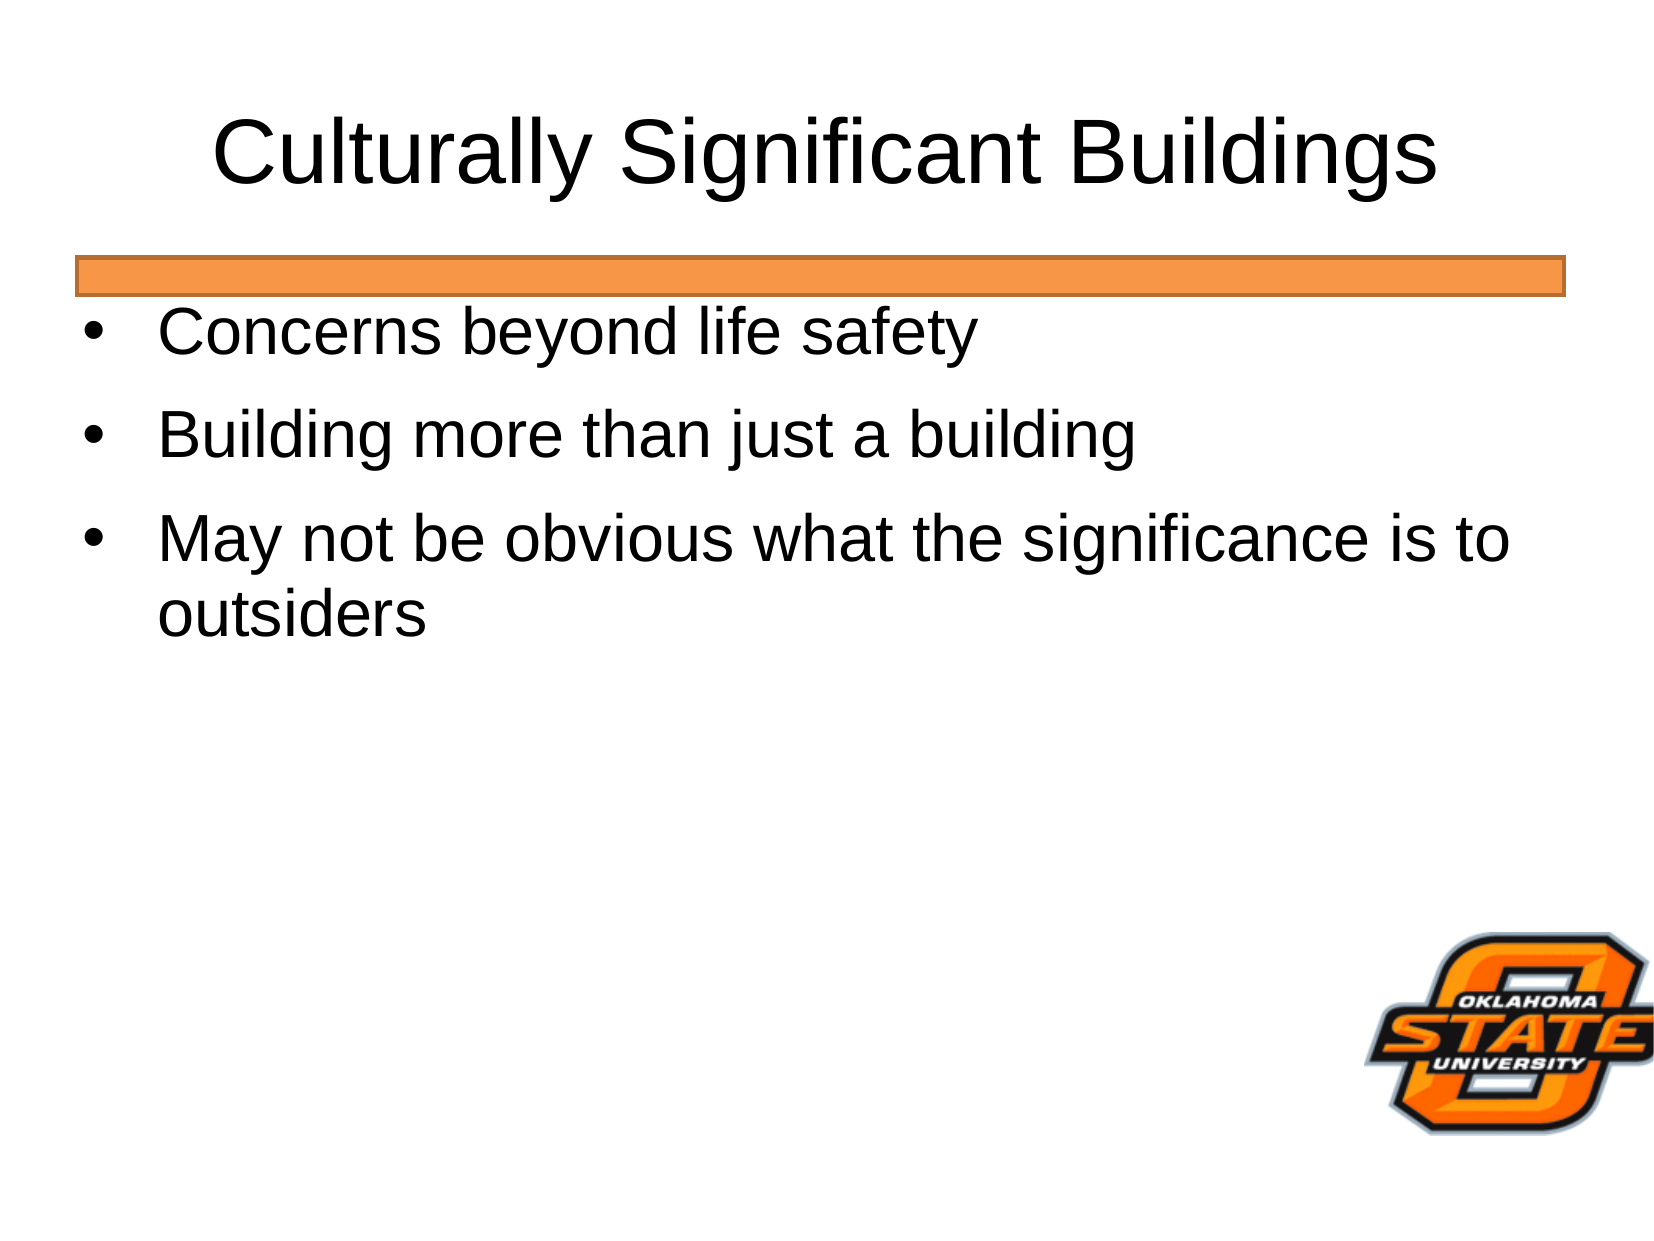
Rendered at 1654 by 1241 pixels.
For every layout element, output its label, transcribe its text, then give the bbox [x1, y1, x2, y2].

list Concerns beyond life safety Building more than just a building May not be obvious what the significance is to outsiders [82, 290, 1571, 1109]
title Culturally Significant Buildings [82, 49, 1571, 257]
picture [1364, 932, 1654, 1136]
